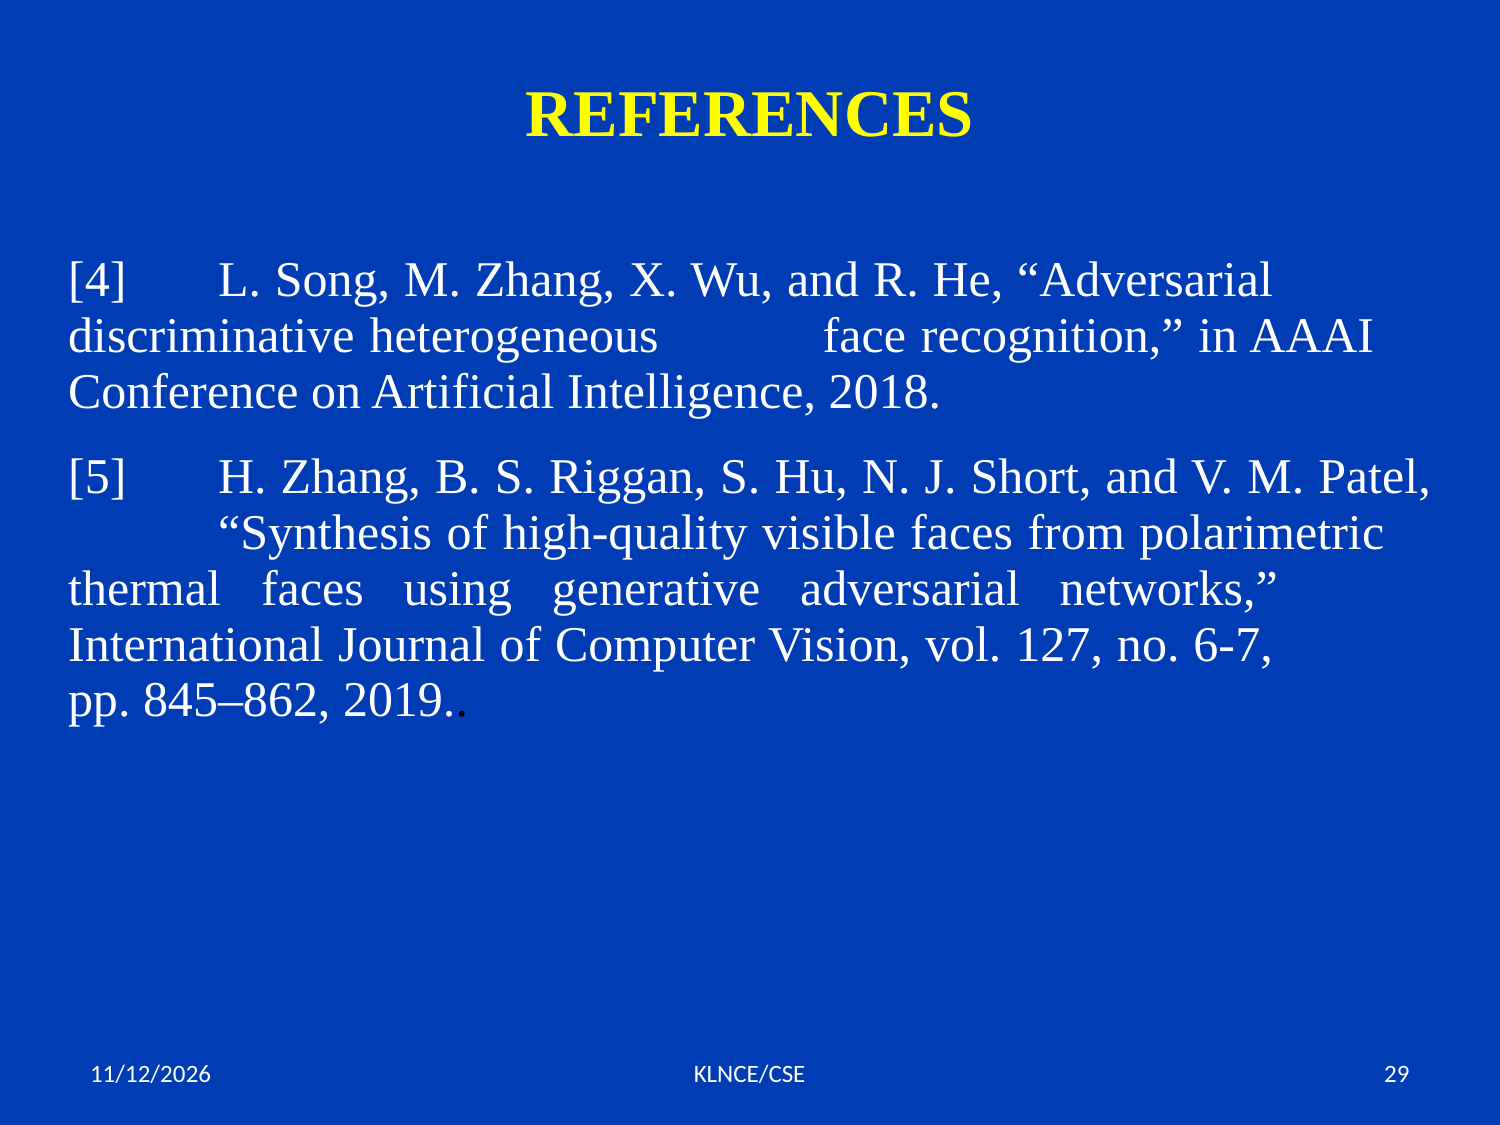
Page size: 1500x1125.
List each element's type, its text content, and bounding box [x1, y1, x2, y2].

title REFERENCES [75, 20, 1425, 209]
footer KLNCE/CSE [512, 1042, 988, 1103]
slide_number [75, 1042, 425, 1103]
slide_number 29 [1074, 1042, 1425, 1103]
list [4] L. Song, M. Zhang, X. Wu, and R. He, “Adversarial discriminative heterogeneous face recognition,” in AAAI Conference on Artificial Intelligence, 2018. [5] H. Zhang, B. S. Riggan, S. Hu, N. J. Short, and V. M. Patel, “Synthesis of high-quality visible faces from polarimetric thermal faces using generative adversarial networks,” International Journal of Computer Vision, vol. 127, no. 6-7, pp. 845–862, 2019.. [53, 237, 1447, 980]
